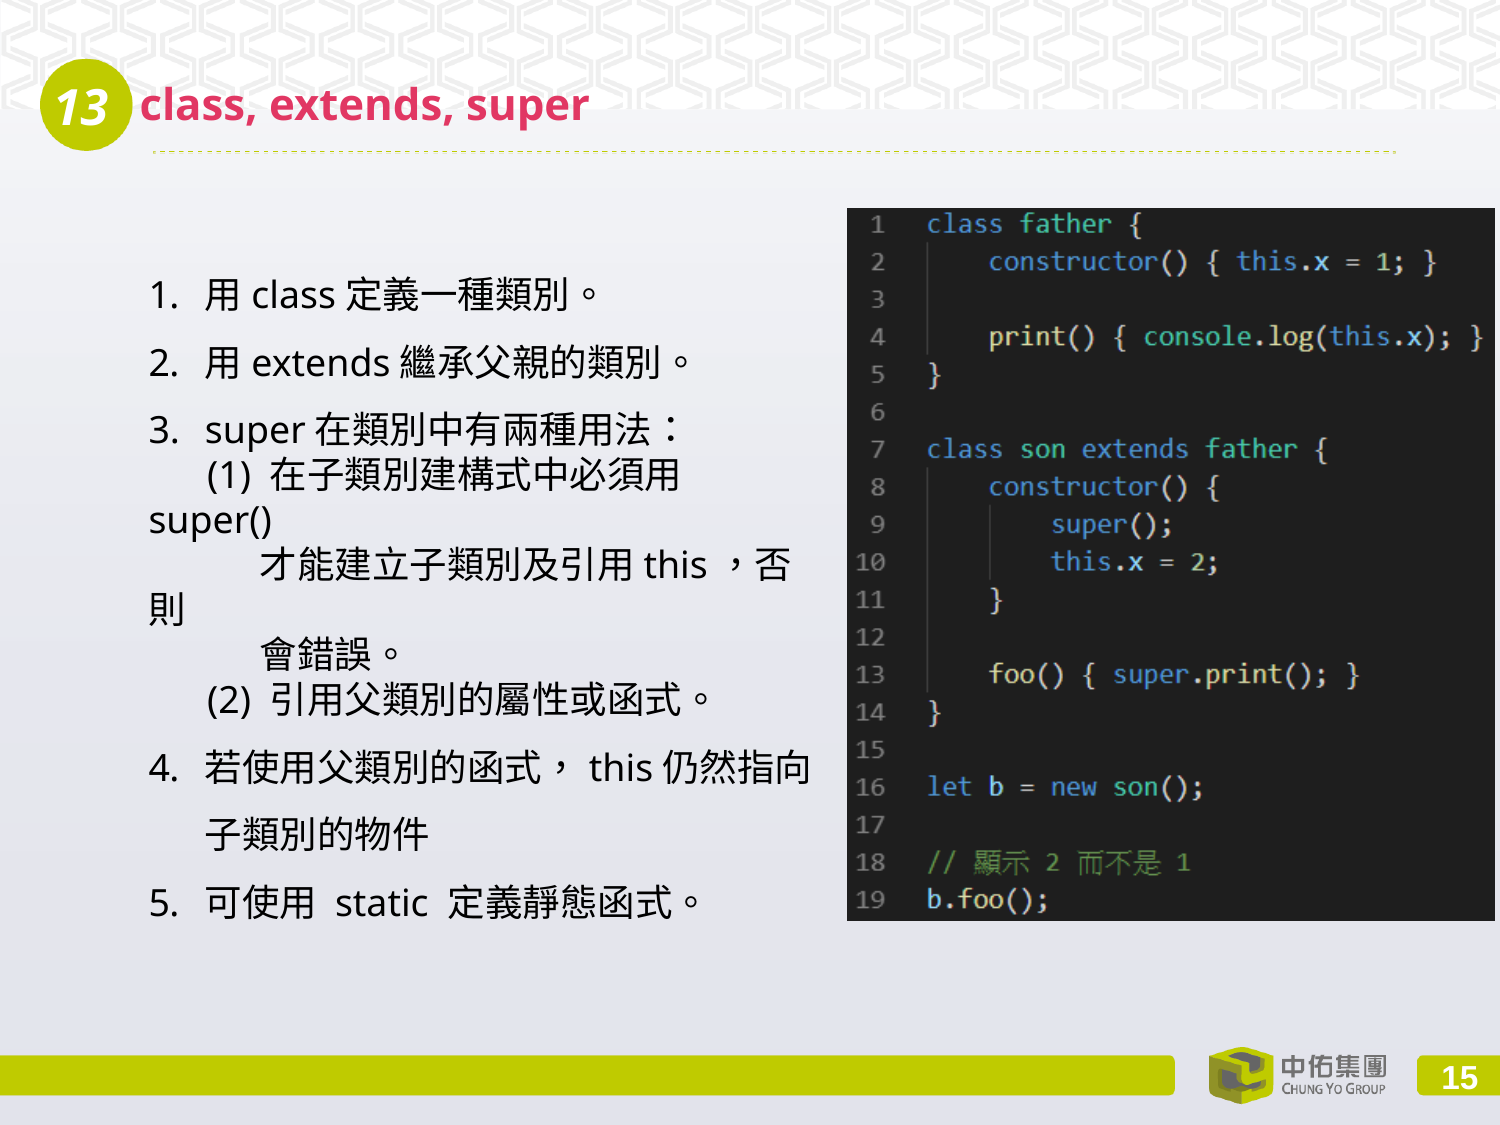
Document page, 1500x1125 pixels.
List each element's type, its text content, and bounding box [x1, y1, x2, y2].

text_box 15 [1424, 1046, 1496, 1107]
text_box 13 [38, 68, 123, 144]
picture [0, 0, 1500, 1125]
text_box class, extends, super [124, 69, 606, 137]
text_box 用class定義一種類別。 用extends繼承父親的類別。 super在類別中有兩種用法： (1) 在子類別建構式中必須用 super() 才能建立子類別及引用this，否則 會錯誤。 (2) 引用父類別的屬性或函式。 若使用父類別的函式，this仍然指向子類別的物件 可使用 static 定義靜態函式。 [133, 241, 833, 999]
